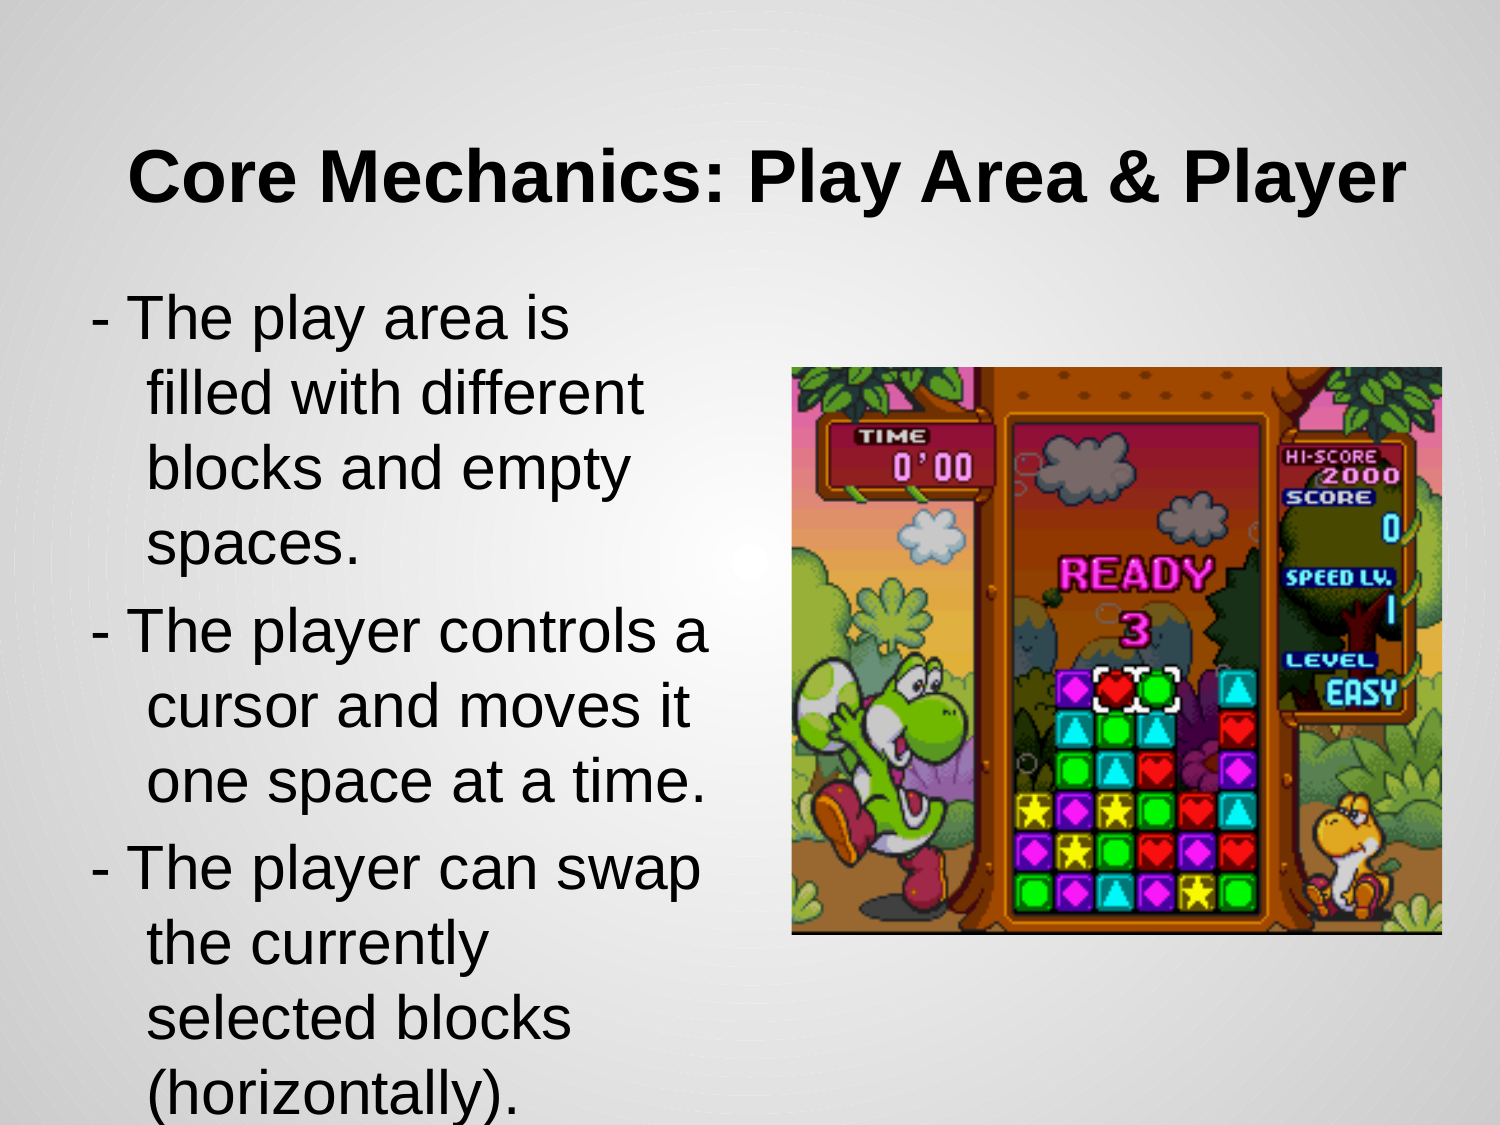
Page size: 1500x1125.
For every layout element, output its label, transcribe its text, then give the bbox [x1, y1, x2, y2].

title Core Mechanics: Play Area & Player [75, 14, 1425, 233]
list - The play area is filled with different blocks and empty spaces. - The player controls a cursor and moves it one space at a time. - The player can swap the currently selected blocks (horizontally). [75, 262, 731, 1125]
text_box [791, 367, 1443, 935]
